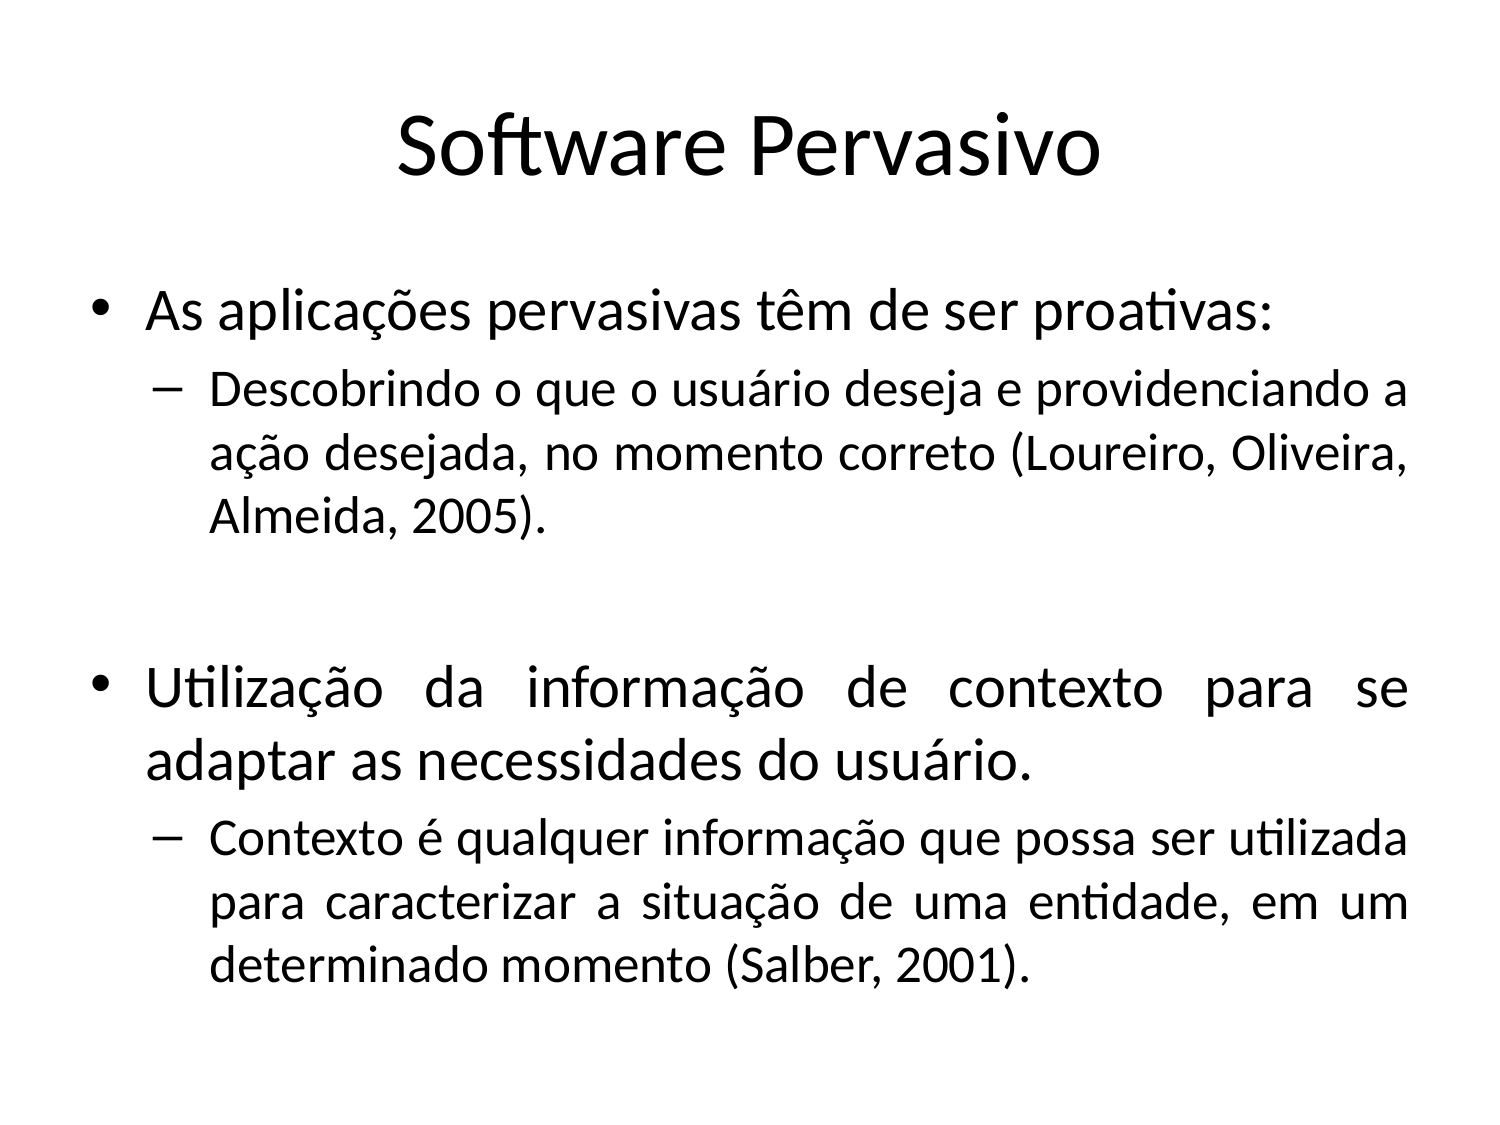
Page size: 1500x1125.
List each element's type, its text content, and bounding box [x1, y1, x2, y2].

list As aplicações pervasivas têm de ser proativas: Descobrindo o que o usuário deseja e providenciando a ação desejada, no momento correto (Loureiro, Oliveira, Almeida, 2005). Utilização da informação de contexto para se adaptar as necessidades do usuário. Contexto é qualquer informação que possa ser utilizada para caracterizar a situação de uma entidade, em um determinado momento (Salber, 2001). [75, 262, 1425, 1005]
title Software Pervasivo [75, 45, 1425, 233]
